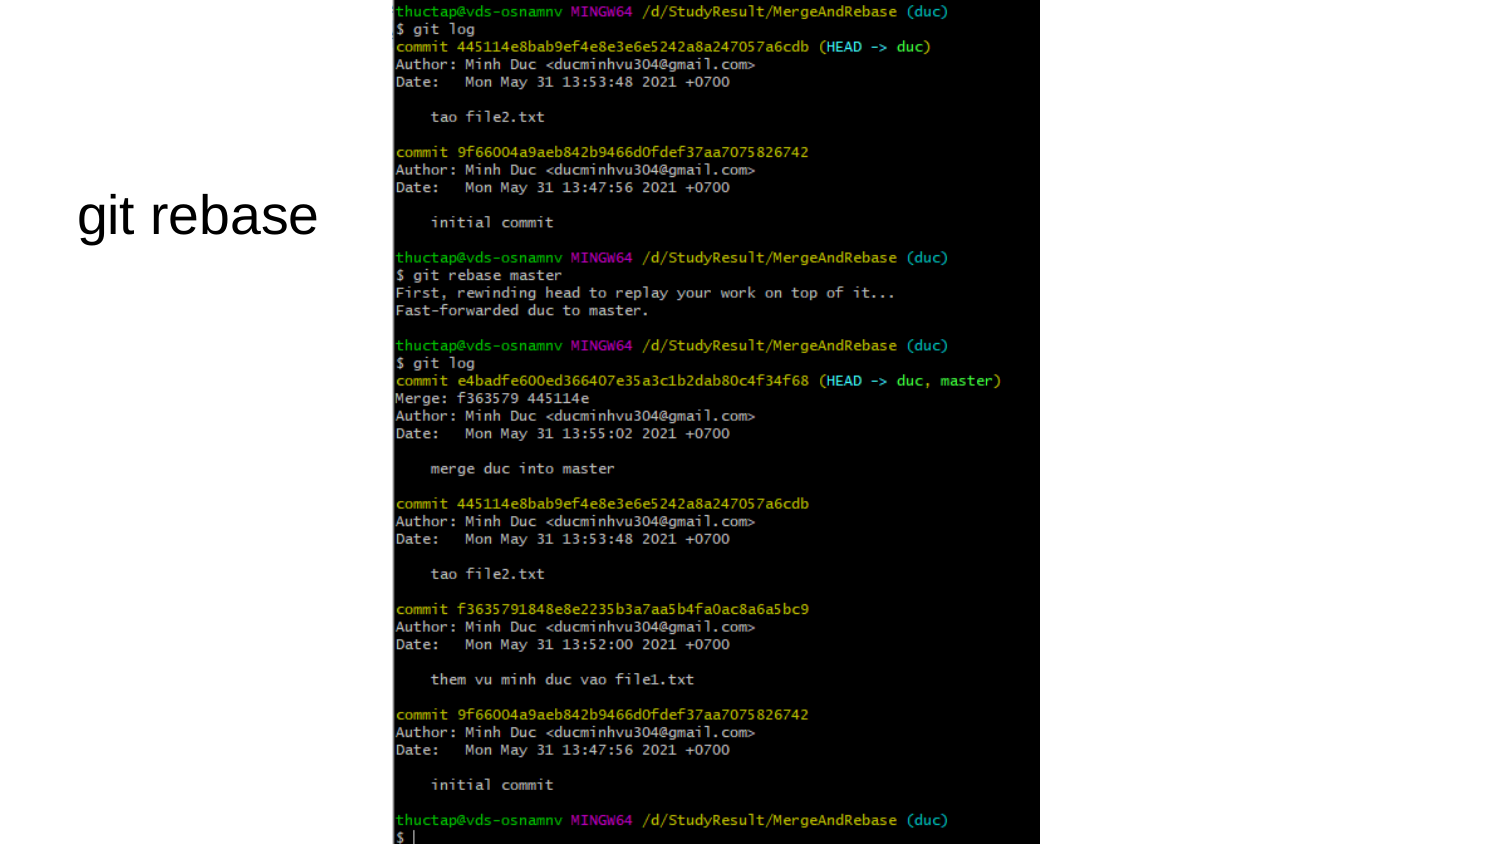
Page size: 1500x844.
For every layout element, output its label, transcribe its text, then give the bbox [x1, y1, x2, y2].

picture [392, 0, 1040, 844]
title git rebase [62, 164, 348, 262]
